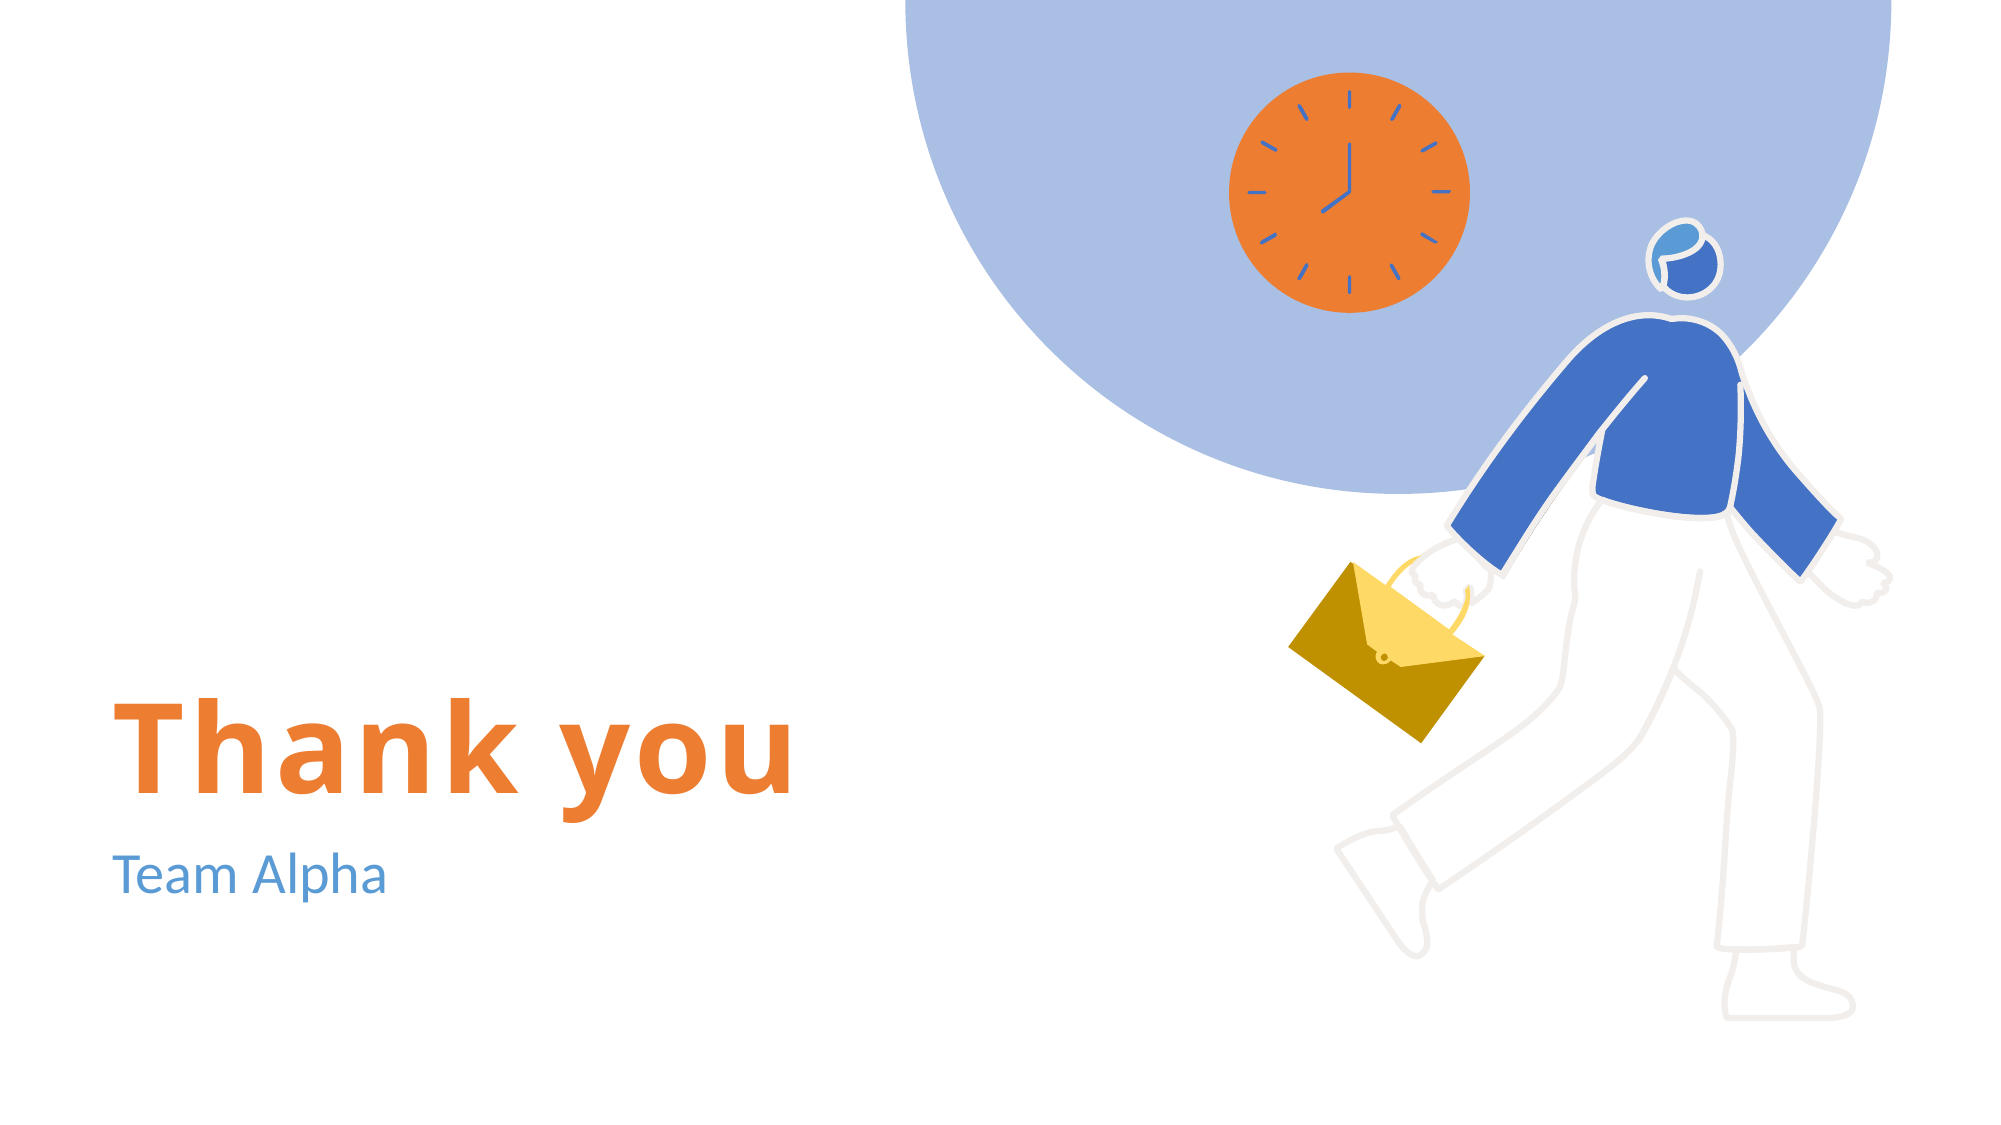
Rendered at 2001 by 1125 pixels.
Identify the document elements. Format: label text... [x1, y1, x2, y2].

title Thank you [112, 55, 1149, 821]
subtitle Team Alpha [112, 842, 1323, 1100]
